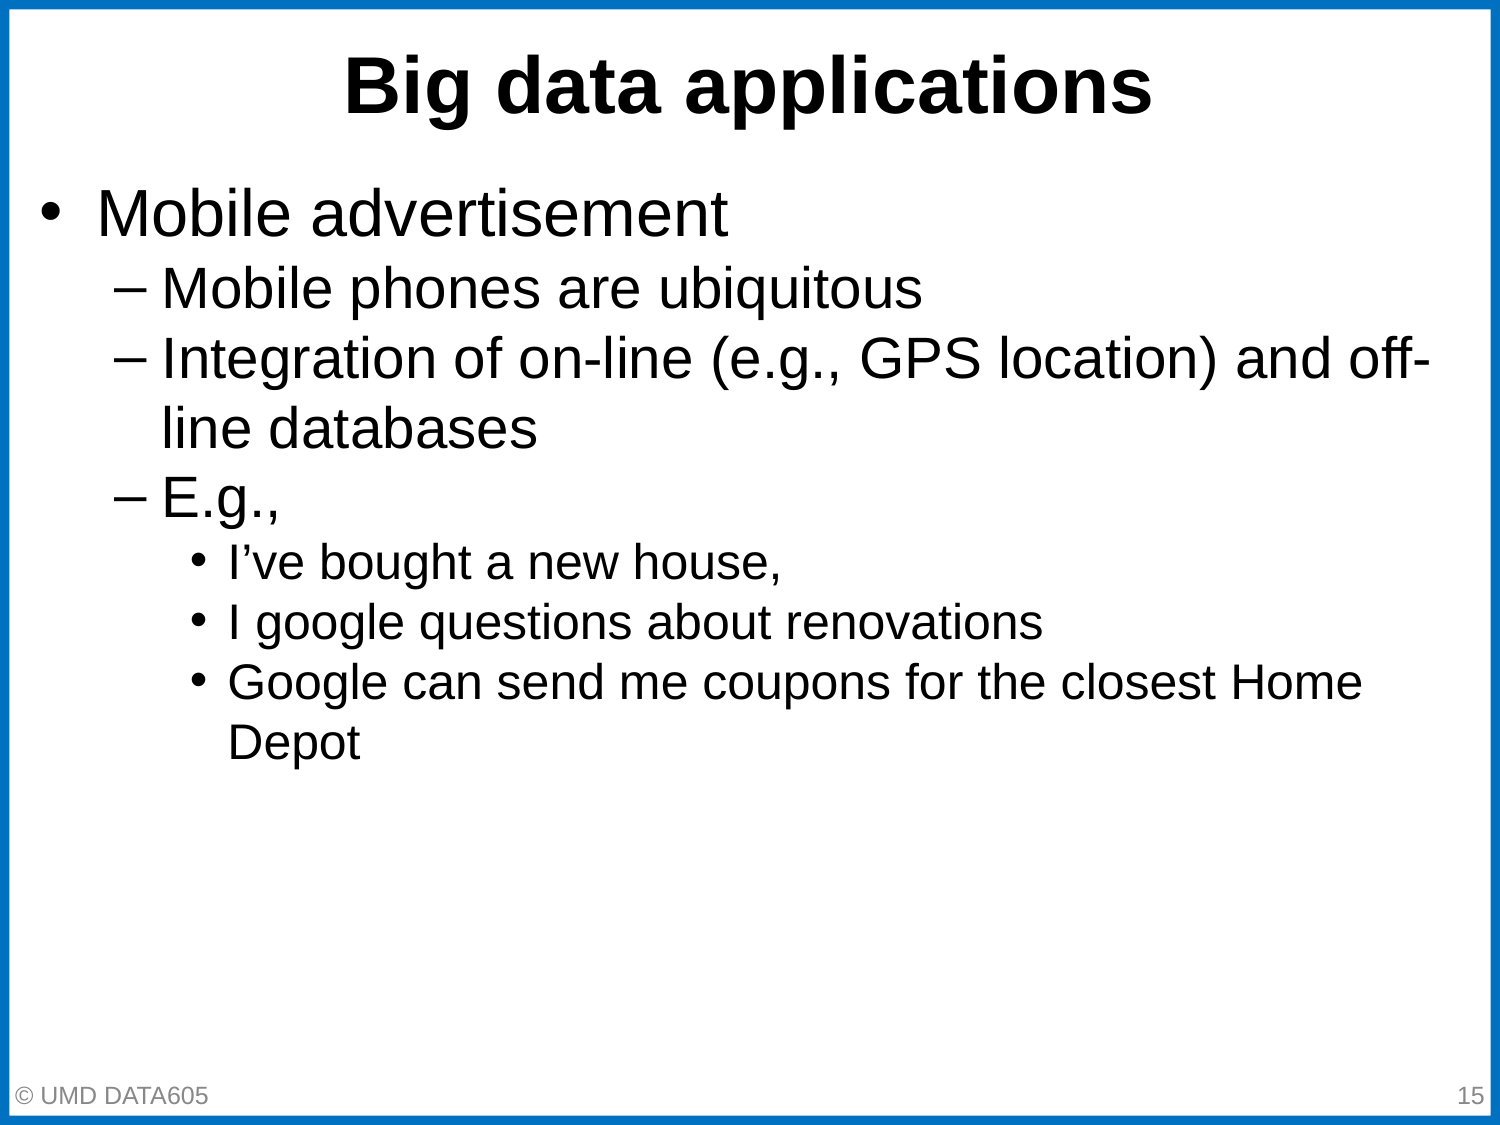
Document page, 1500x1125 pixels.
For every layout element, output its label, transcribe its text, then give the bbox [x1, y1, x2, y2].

list Mobile advertisement Mobile phones are ubiquitous Integration of on-line (e.g., GPS location) and off-line databases E.g., I’ve bought a new house, I google questions about renovations Google can send me coupons for the closest Home Depot [24, 162, 1475, 1025]
slide_number ‹#› [1149, 1065, 1500, 1125]
title Big data applications [24, 24, 1475, 138]
footer © UMD DATA605 [0, 1065, 550, 1125]
